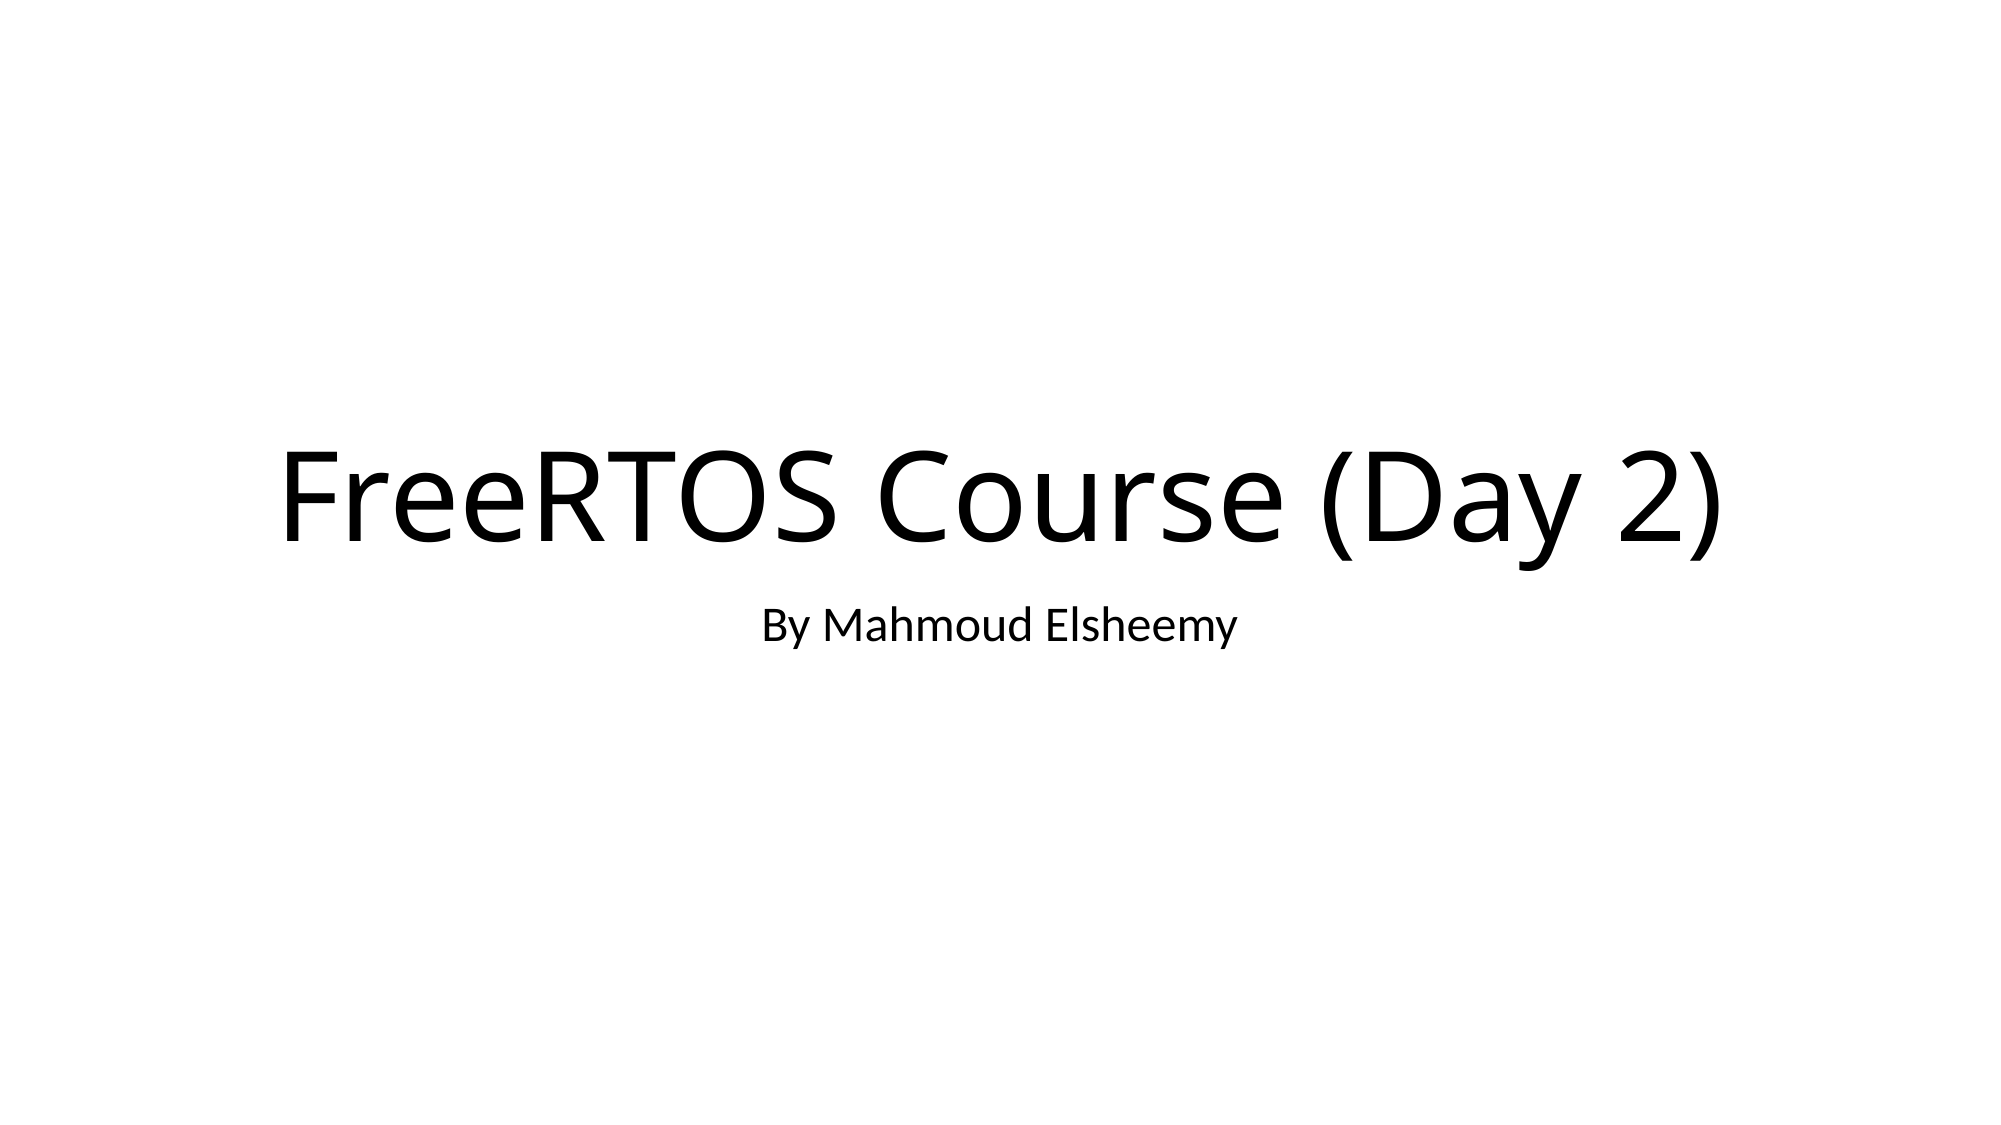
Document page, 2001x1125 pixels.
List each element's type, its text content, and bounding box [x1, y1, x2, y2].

title FreeRTOS Course (Day 2) [249, 184, 1750, 576]
subtitle By Mahmoud Elsheemy [249, 590, 1750, 863]
